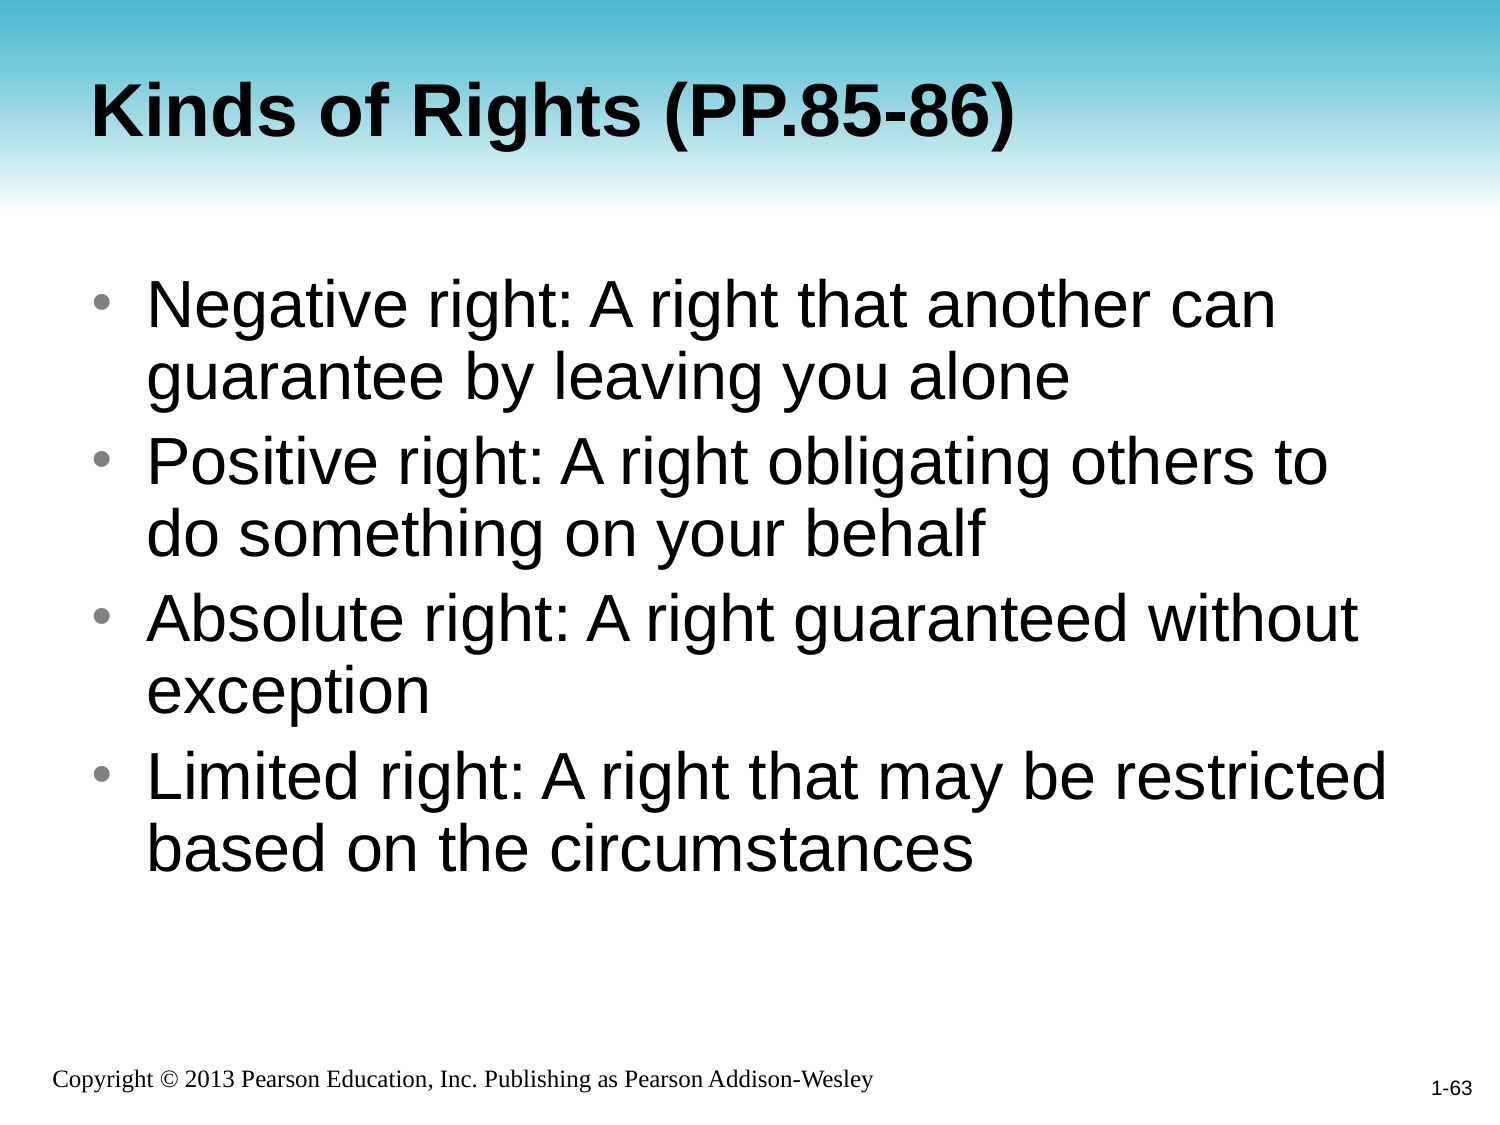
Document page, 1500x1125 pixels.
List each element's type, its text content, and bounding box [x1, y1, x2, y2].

list Negative right: A right that another can guarantee by leaving you alone Positive right: A right obligating others to do something on your behalf Absolute right: A right guaranteed without exception Limited right: A right that may be restricted based on the circumstances [74, 262, 1438, 938]
title Kinds of Rights (PP.85-86) [74, 12, 1438, 201]
slide_number 1-63 [1174, 1049, 1488, 1125]
